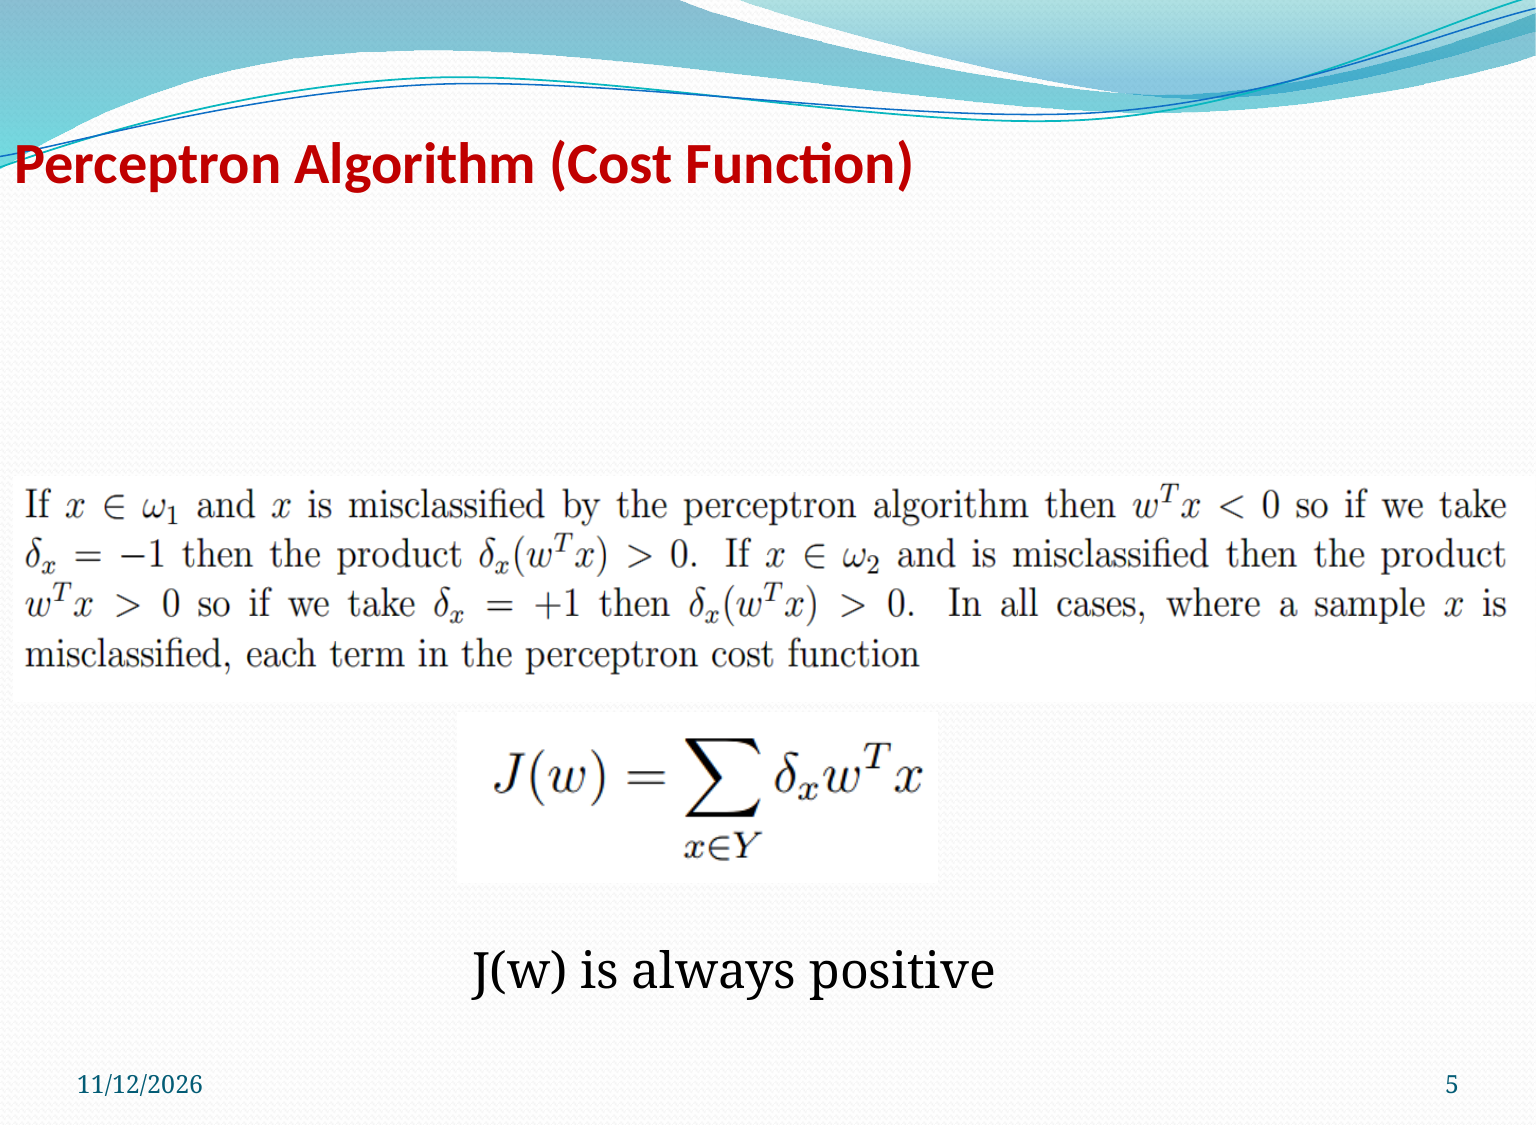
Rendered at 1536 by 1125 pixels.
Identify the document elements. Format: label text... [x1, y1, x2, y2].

picture [12, 476, 1536, 703]
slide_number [76, 1042, 436, 1103]
text_box 5 [1330, 1042, 1459, 1103]
text_box Perceptron Algorithm (Cost Function) [0, 117, 1422, 203]
text_box J(w) is always positive [457, 931, 1025, 1007]
picture [457, 712, 938, 883]
